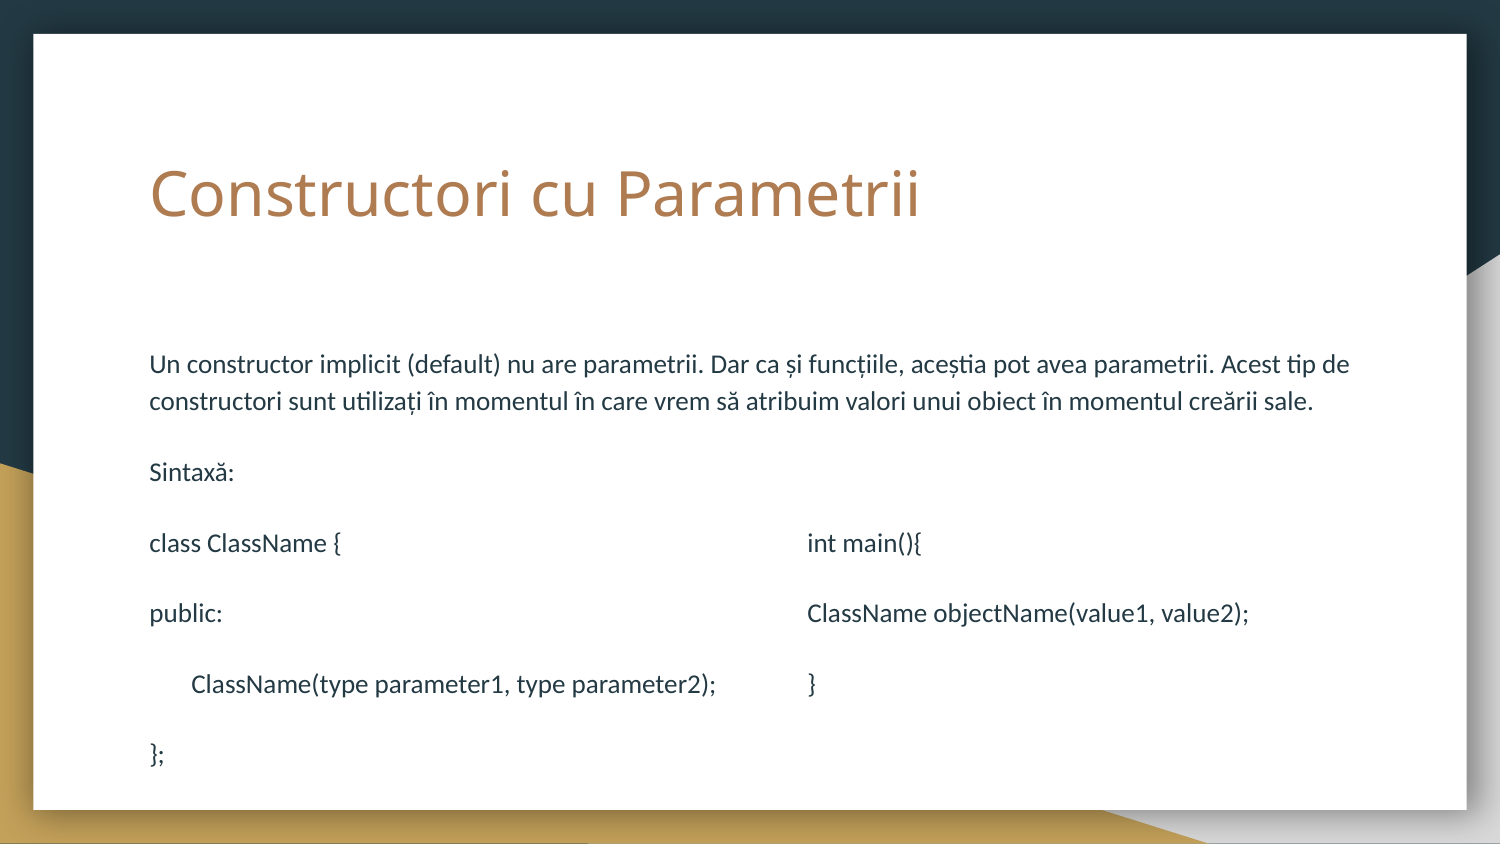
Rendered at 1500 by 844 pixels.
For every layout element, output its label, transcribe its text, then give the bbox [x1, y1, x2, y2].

text_box int main(){ ClassName objectName(value1, value2); } [792, 439, 1350, 728]
title Constructori cu Parametrii [134, 138, 1366, 296]
list Un constructor implicit (default) nu are parametrii. Dar ca și funcțiile, aceștia pot avea parametrii. Acest tip de constructori sunt utilizați în momentul în care vrem să atribuim valori unui obiect în momentul creării sale. Sintaxă: class ClassName { public: ClassName(type parameter1, type parameter2); }; [134, 326, 1366, 729]
